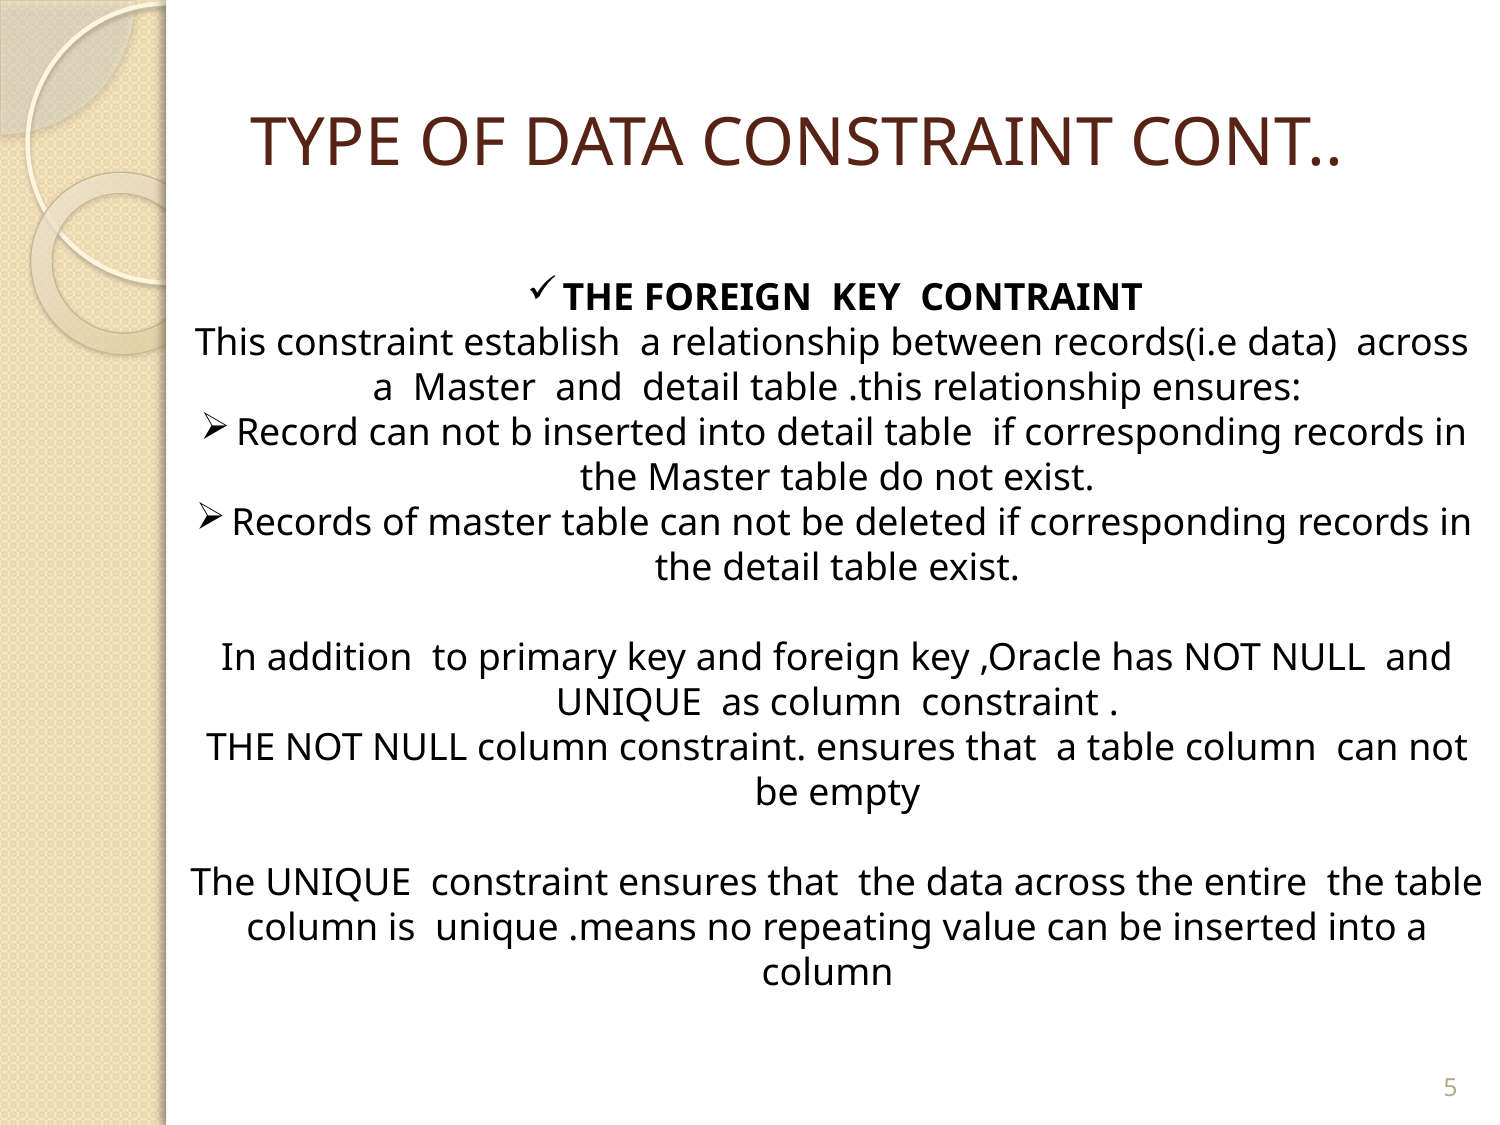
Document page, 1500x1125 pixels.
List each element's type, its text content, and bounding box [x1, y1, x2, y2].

slide_number 5 [1413, 1034, 1488, 1113]
title TYPE OF DATA CONSTRAINT CONT.. [235, 45, 1466, 175]
text_box THE FOREIGN KEY CONTRAINT This constraint establish a relationship between records(i.e data) across a Master and detail table .this relationship ensures: Record can not b inserted into detail table if corresponding records in the Master table do not exist. Records of master table can not be deleted if corresponding records in the detail table exist. In addition to primary key and foreign key ,Oracle has NOT NULL and UNIQUE as column constraint . THE NOT NULL column constraint. ensures that a table column can not be empty The UNIQUE constraint ensures that the data across the entire the table column is unique .means no repeating value can be inserted into a column [174, 175, 1500, 1001]
